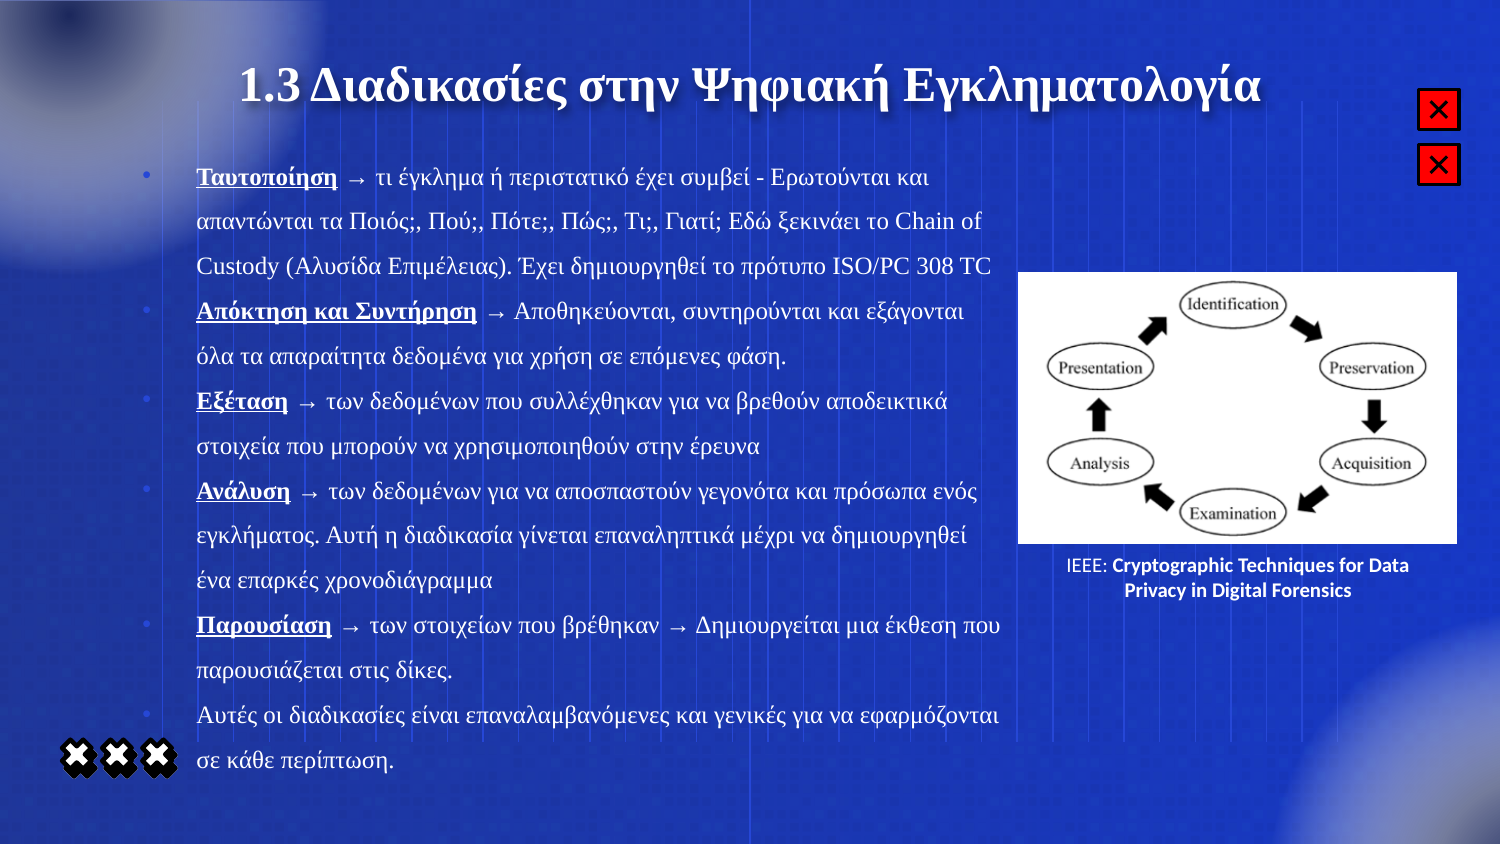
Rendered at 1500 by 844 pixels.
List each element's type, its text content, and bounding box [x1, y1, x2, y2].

title 1.3 Διαδικασίες στην Ψηφιακή Εγκληματολογία [118, 44, 1382, 120]
list Ταυτοποίηση → τι έγκλημα ή περιστατικό έχει συμβεί - Ερωτούνται και απαντώνται τα Ποιός;, Πού;, Πότε;, Πώς;, Τι;, Γιατί; Εδώ ξεκινάει το Chain of Custody (Αλυσίδα Επιμέλειας). Έχει δημιουργηθεί το πρότυπο ISO/PC 308 TC Απόκτηση και Συντήρηση → Αποθηκεύονται, συντηρούνται και εξάγονται όλα τα απαραίτητα δεδομένα για χρήση σε επόμενες φάση. Εξέταση → των δεδομένων που συλλέχθηκαν για να βρεθούν αποδεικτικά στοιχεία που μπορούν να χρησιμοποιηθούν στην έρευνα Ανάλυση → των δεδομένων για να αποσπαστούν γεγονότα και πρόσωπα ενός εγκλήματος. Αυτή η διαδικασία γίνεται επαναληπτικά μέχρι να δημιουργηθεί ένα επαρκές χρονοδιάγραμμα Παρουσίαση → των στοιχείων που βρέθηκαν → Δημιουργείται μια έκθεση που παρουσιάζεται στις δίκες. Αυτές οι διαδικασίες είναι επαναλαμβανόμενες και γενικές για να εφαρμόζονται σε κάθε περίπτωση. [106, 185, 1018, 761]
picture [1018, 271, 1457, 544]
text_box IEEE: Cryptographic Techniques for Data Privacy in Digital Forensics [1049, 552, 1427, 609]
